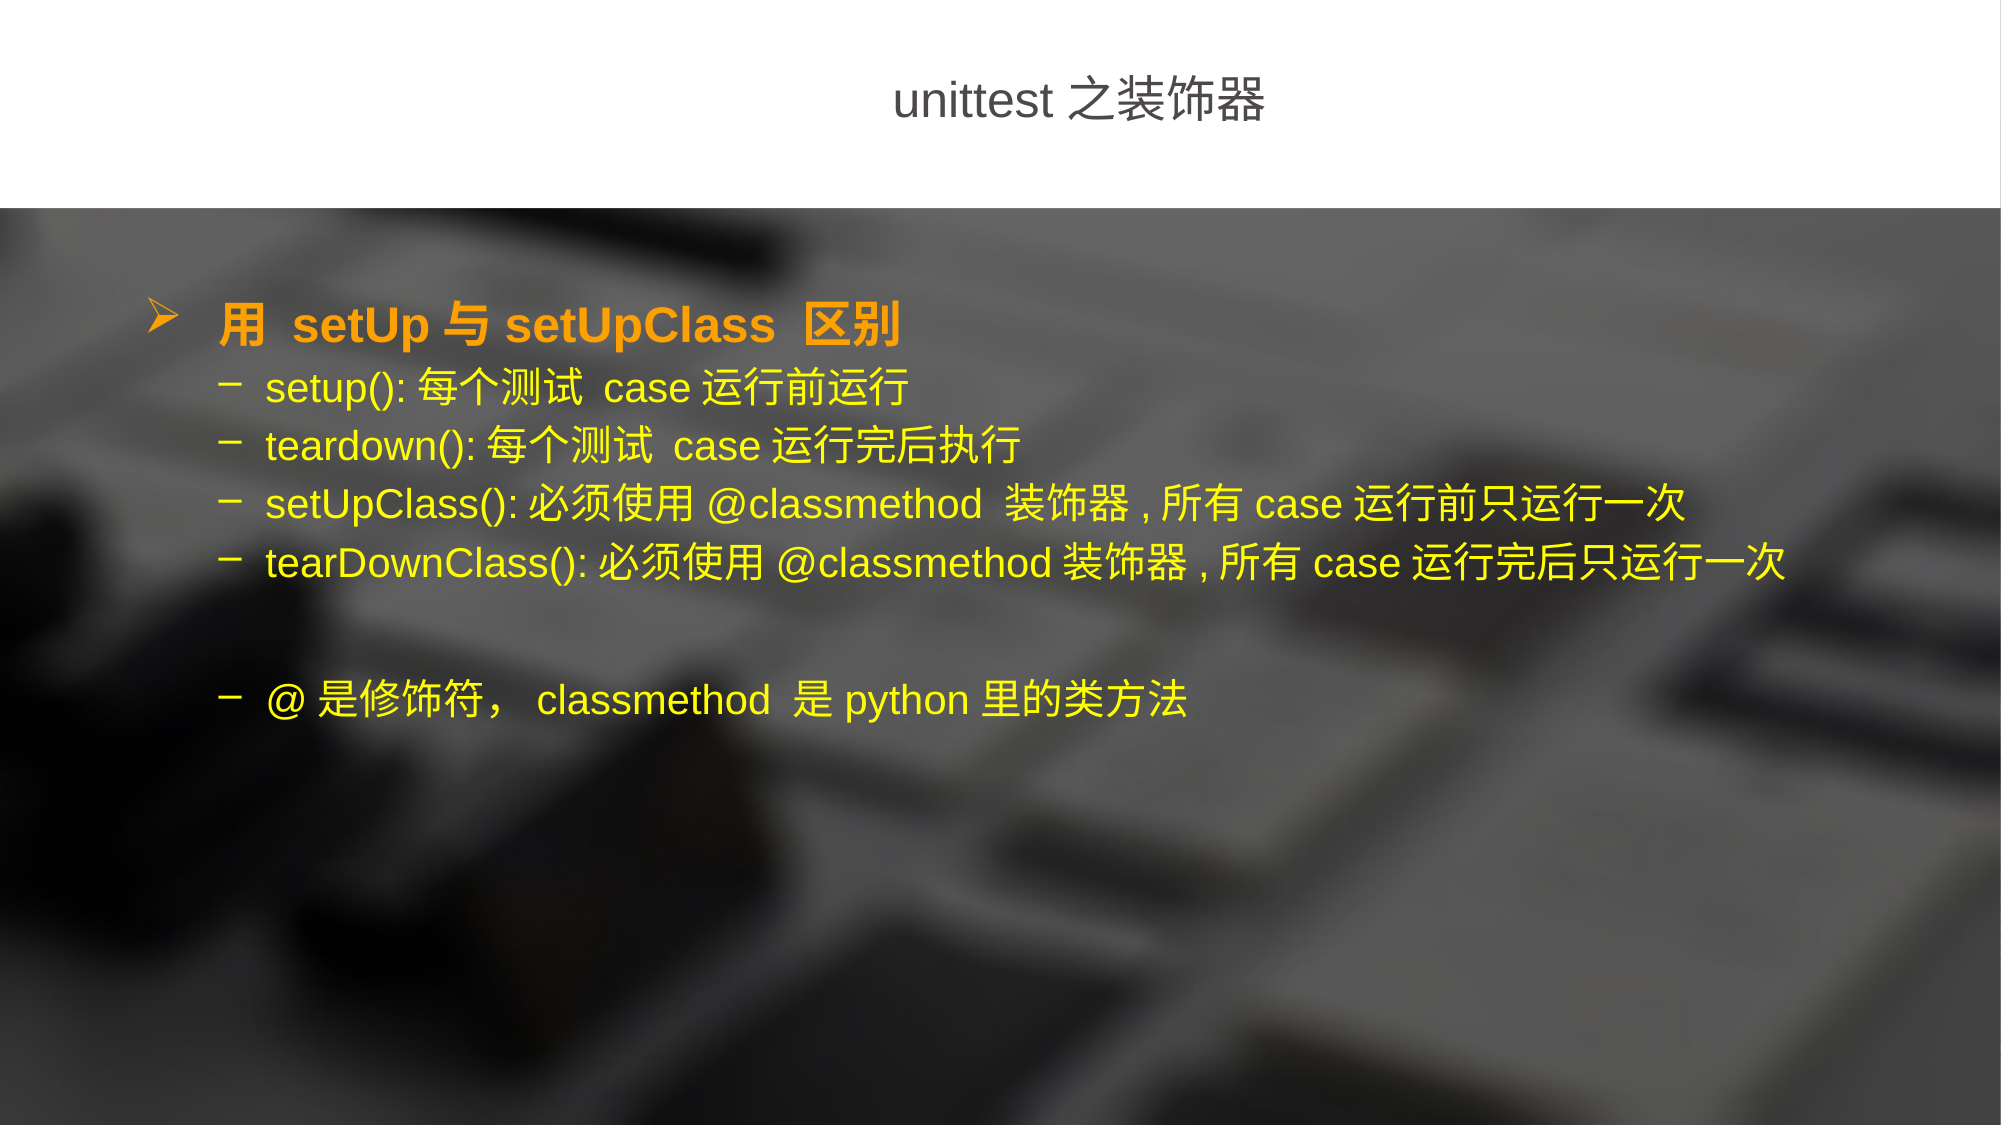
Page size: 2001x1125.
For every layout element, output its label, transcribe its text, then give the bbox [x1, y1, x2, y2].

picture [0, 209, 2001, 1125]
title unittest之装饰器 [877, 60, 1545, 278]
list 用 setUp与setUpClass 区别 setup():每个测试 case运行前运行 teardown():每个测试 case运行完后执行 setUpClass():必须使用@classmethod 装饰器,所有case运行前只运行一次 tearDownClass():必须使用@classmethod装饰器,所有case运行完后只运行一次 @是修饰符，classmethod 是python里的类方法 [128, 284, 1873, 1036]
